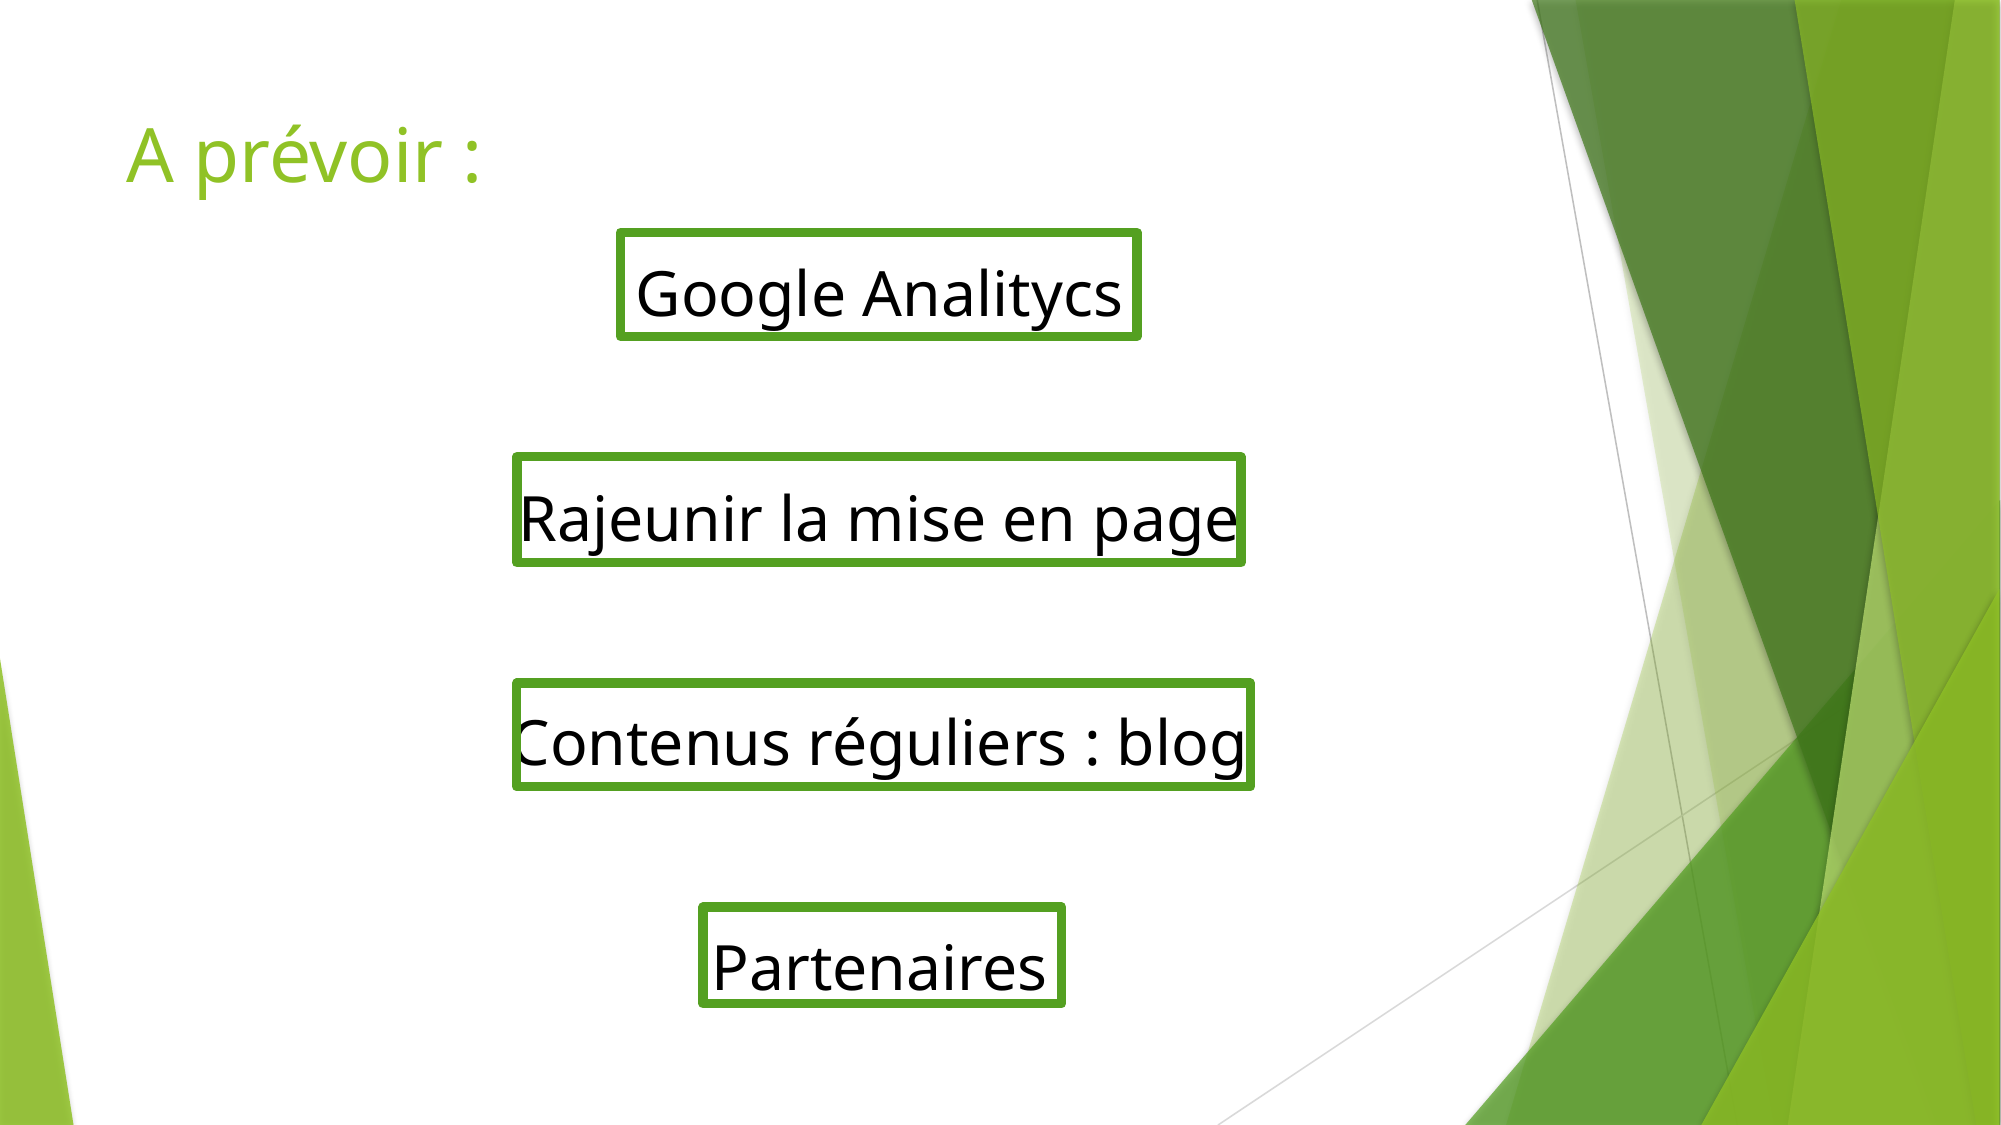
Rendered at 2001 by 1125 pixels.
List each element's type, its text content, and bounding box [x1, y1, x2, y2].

text_box [515, 682, 1252, 788]
text_box [702, 906, 1063, 1005]
title A prévoir : [111, 99, 1522, 317]
text_box Google Analitycs Rajeunir la mise en page Contenus réguliers : blog Partenaires [392, 208, 1367, 1011]
text_box [515, 455, 1242, 564]
text_box [619, 231, 1139, 338]
